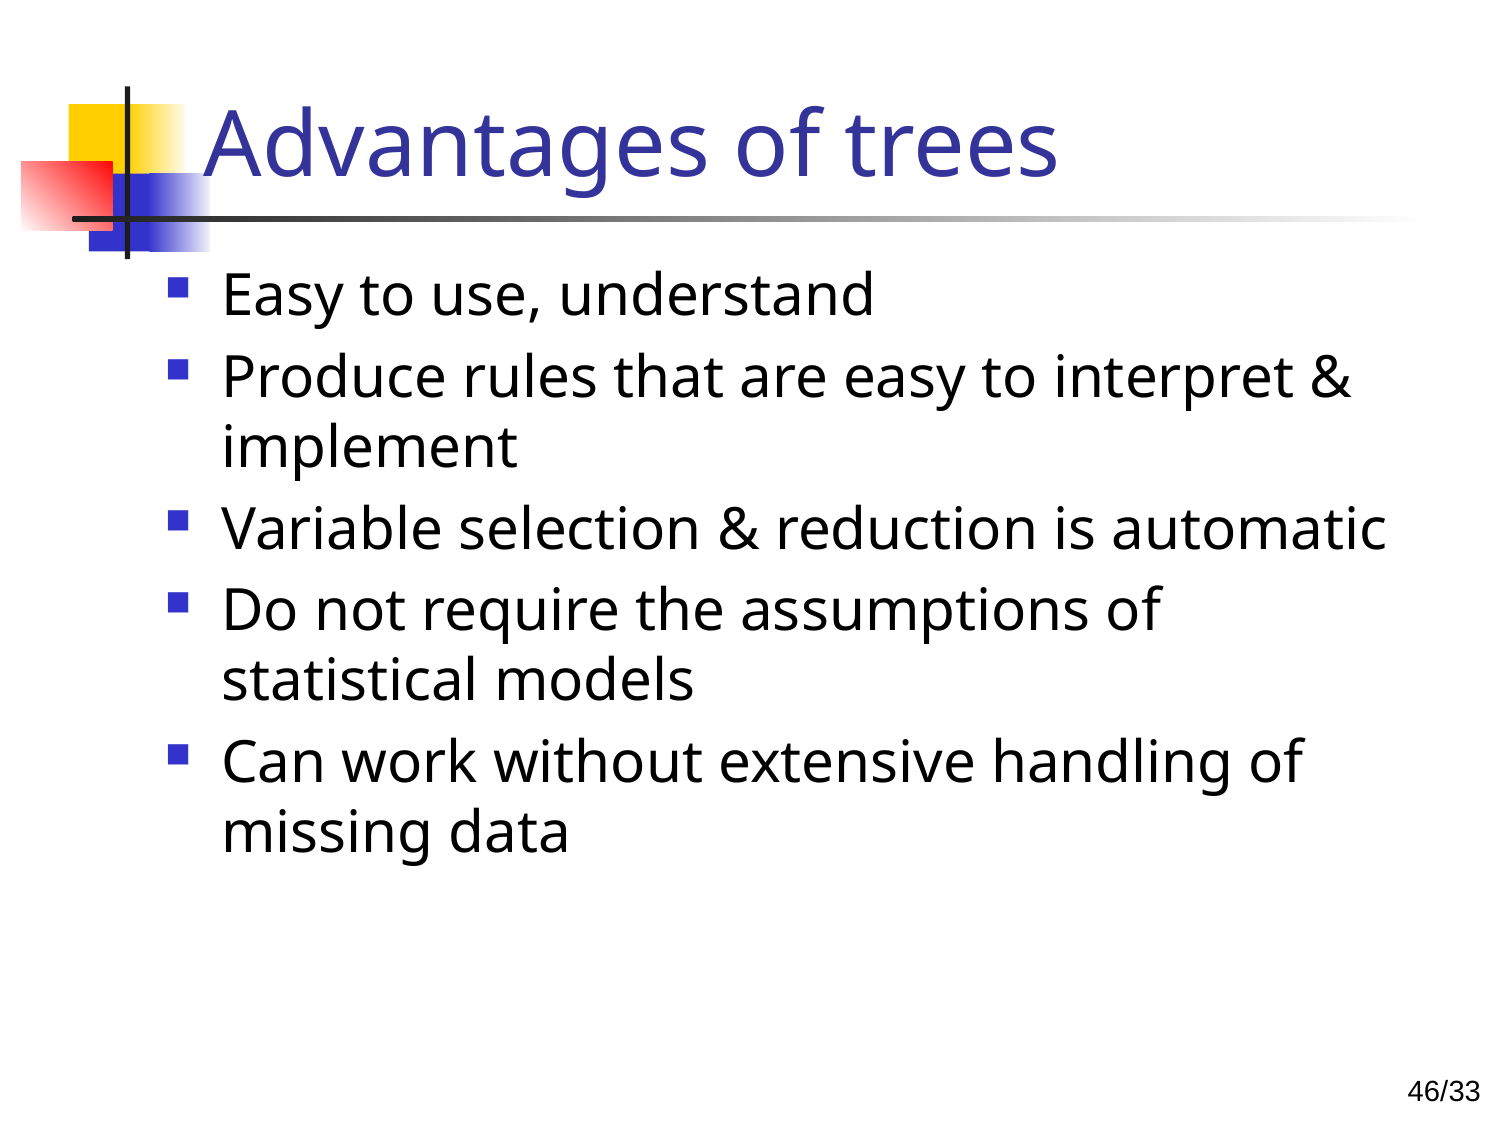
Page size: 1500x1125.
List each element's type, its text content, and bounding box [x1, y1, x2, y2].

slide_number 45/33 [1183, 1039, 1497, 1116]
list Easy to use, understand Produce rules that are easy to interpret & implement Variable selection & reduction is automatic Do not require the assumptions of statistical models Can work without extensive handling of missing data [150, 249, 1425, 988]
title Advantages of trees [188, 35, 1468, 203]
